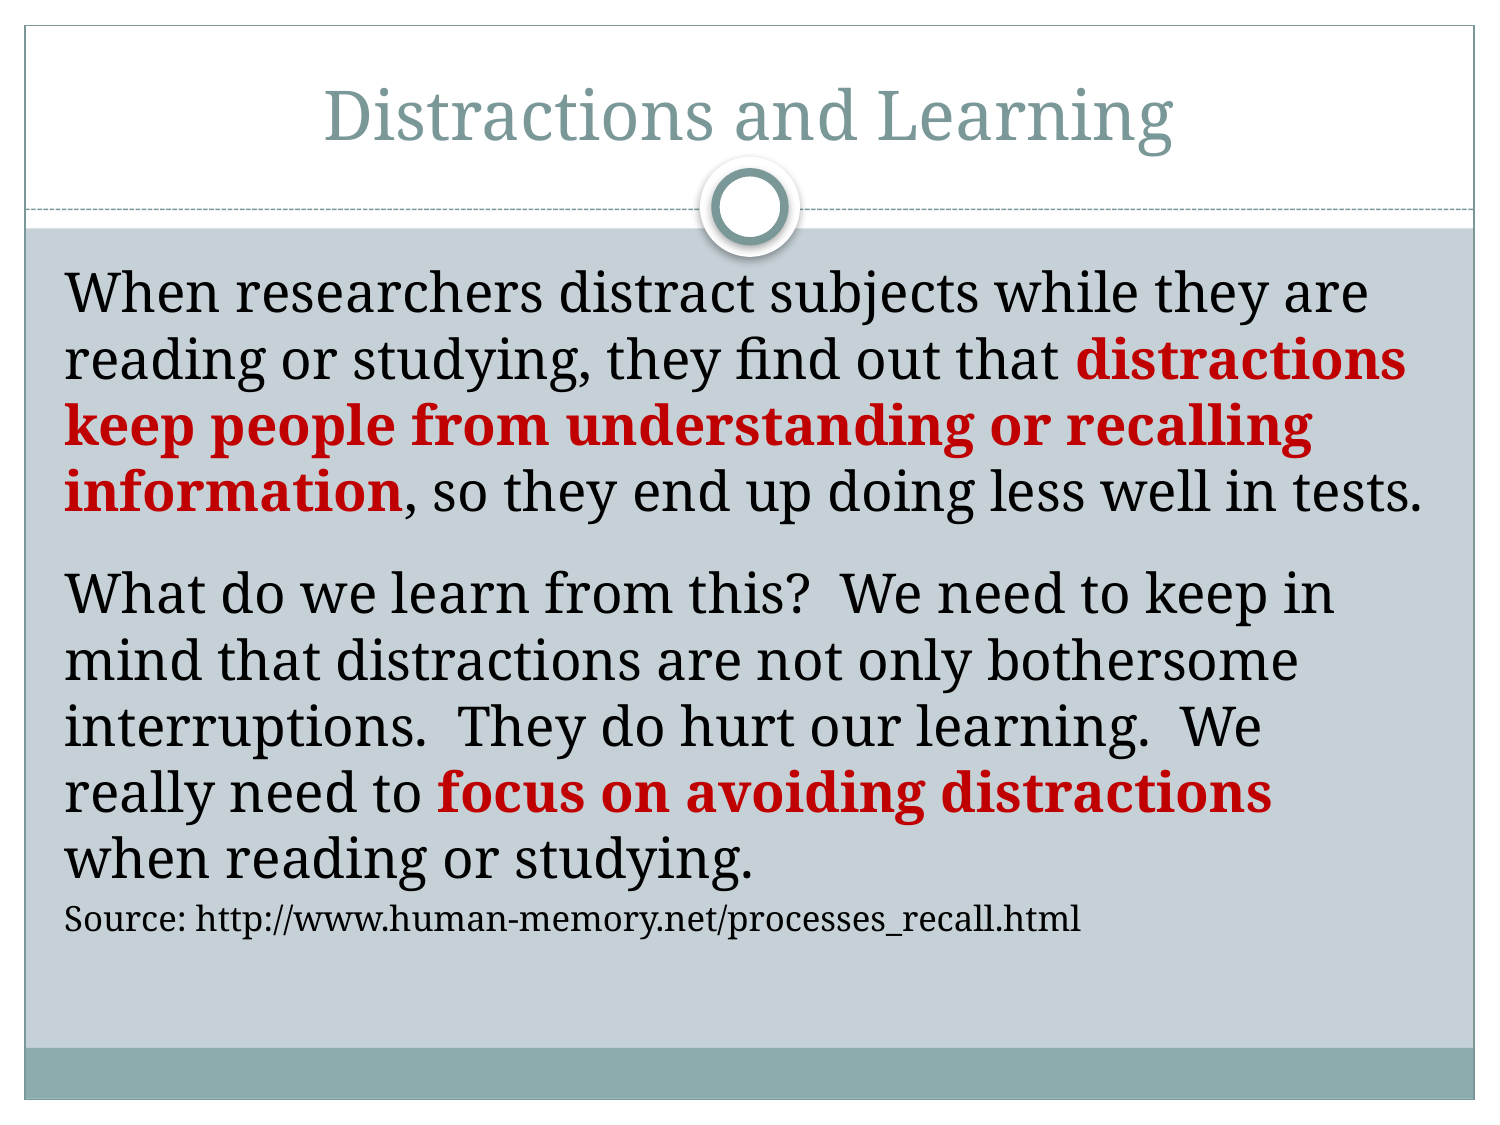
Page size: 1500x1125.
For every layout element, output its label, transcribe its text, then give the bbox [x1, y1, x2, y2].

list When researchers distract subjects while they are reading or studying, they find out that distractions keep people from understanding or recalling information, so they end up doing less well in tests. What do we learn from this? We need to keep in mind that distractions are not only bothersome interruptions. They do hurt our learning. We really need to focus on avoiding distractions when reading or studying. Source: http://www.human-memory.net/processes_recall.html [49, 250, 1445, 1001]
title Distractions and Learning [49, 37, 1450, 162]
